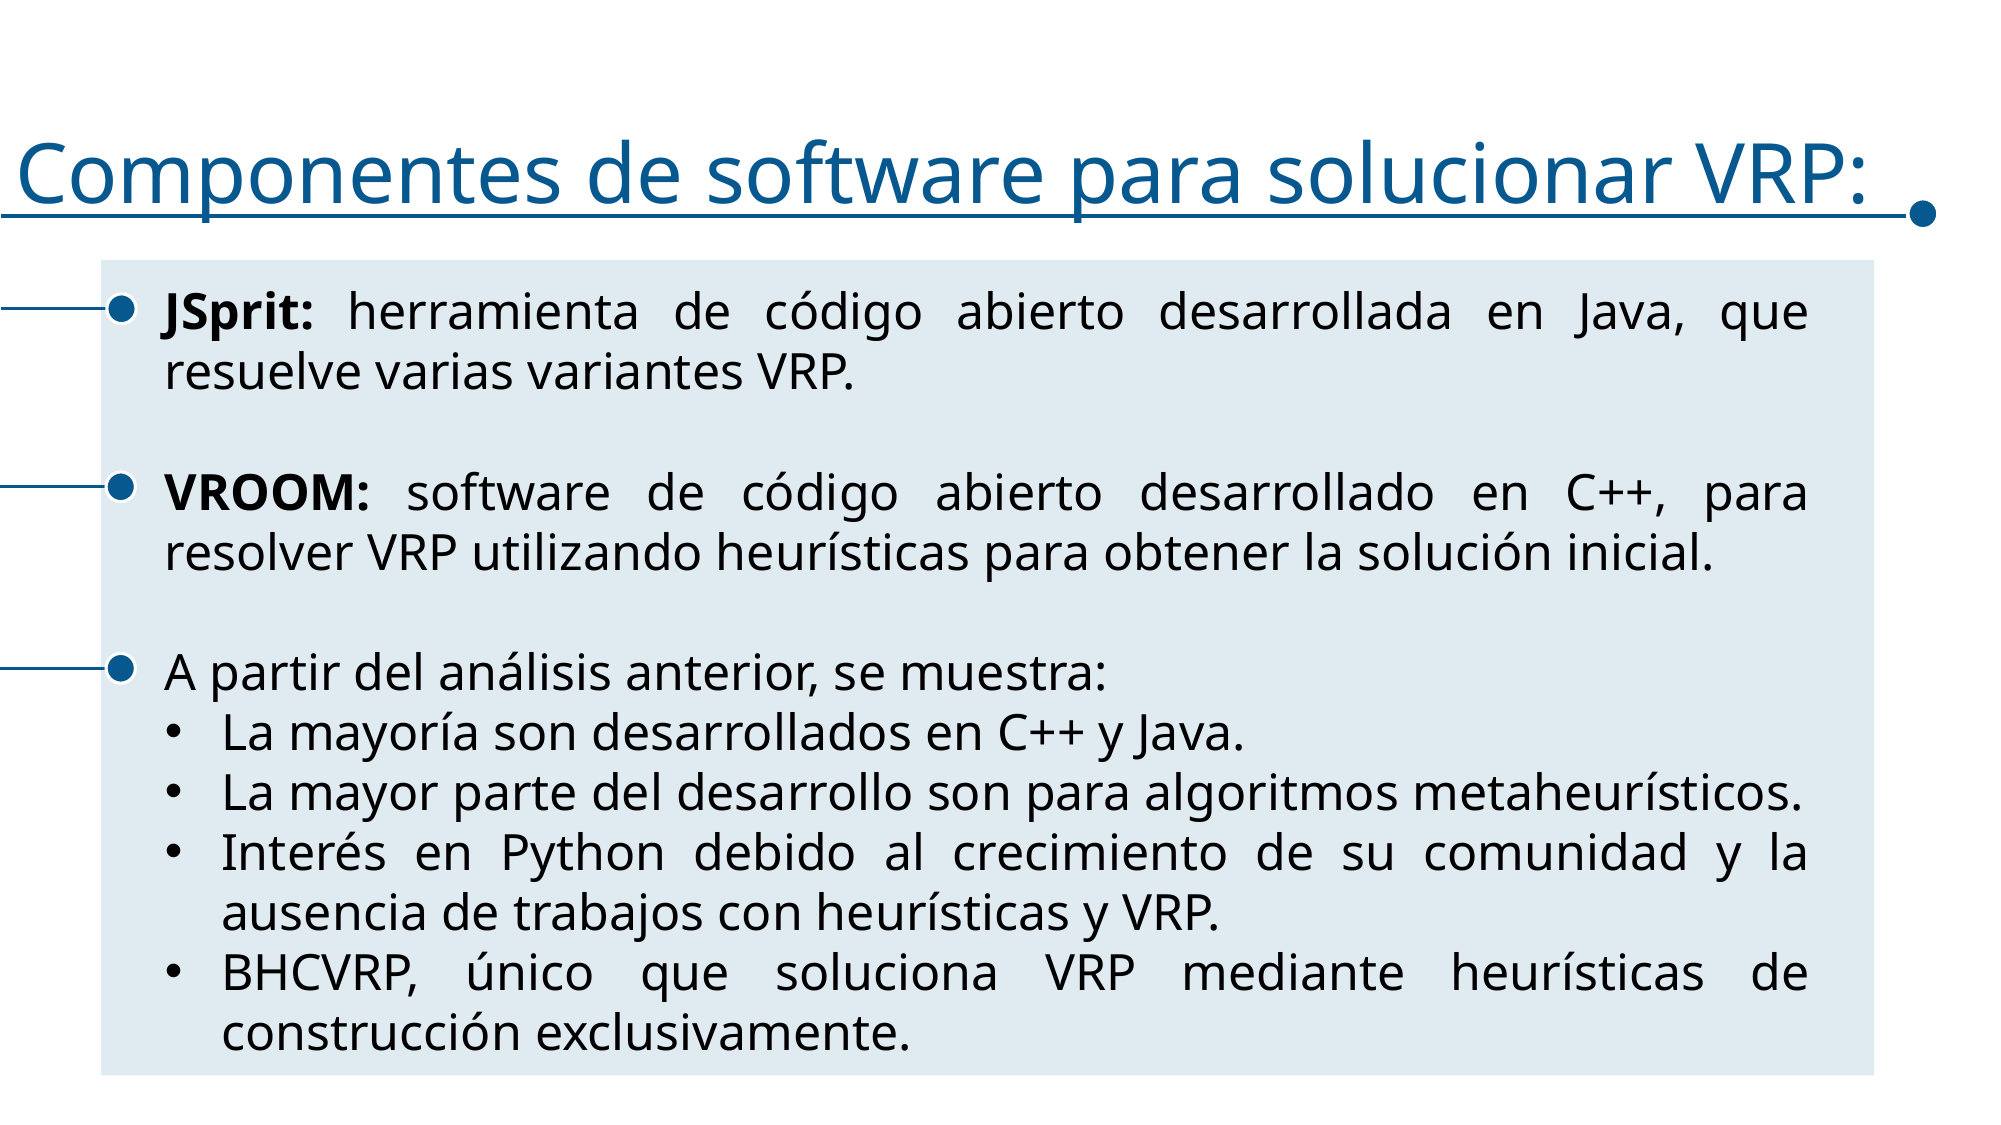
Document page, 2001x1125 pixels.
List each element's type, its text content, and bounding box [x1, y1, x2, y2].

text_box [1, 293, 137, 324]
text_box JSprit: herramienta de código abierto desarrollada en Java, que resuelve varias variantes VRP. VROOM: software de código abierto desarrollado en C++, para resolver VRP utilizando heurísticas para obtener la solución inicial. A partir del análisis anterior, se muestra: La mayoría son desarrollados en C++ y Java. La mayor parte del desarrollo son para algoritmos metaheurísticos. Interés en Python debido al crecimiento de su comunidad y la ausencia de trabajos con heurísticas y VRP. BHCVRP, único que soluciona VRP mediante heurísticas de construcción exclusivamente. [150, 272, 1826, 1068]
text_box [1906, 197, 1939, 230]
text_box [0, 653, 136, 684]
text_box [0, 471, 136, 502]
text_box [100, 259, 1875, 1076]
text_box Componentes de software para solucionar VRP: [0, 112, 1887, 228]
